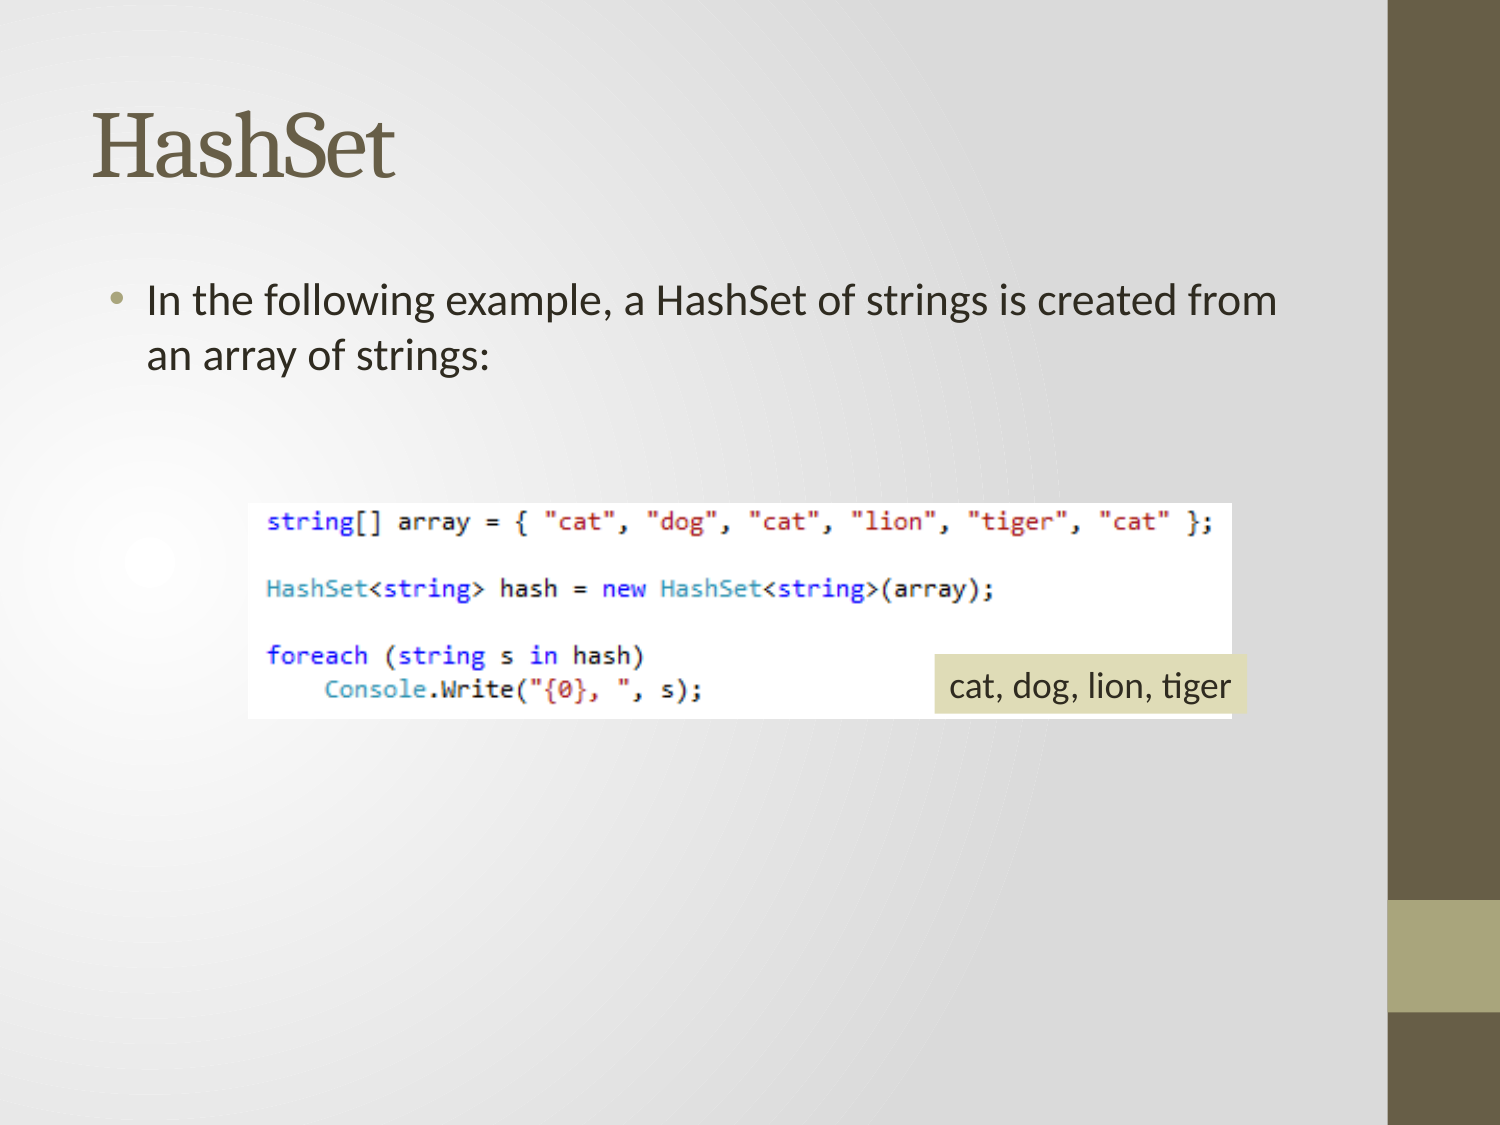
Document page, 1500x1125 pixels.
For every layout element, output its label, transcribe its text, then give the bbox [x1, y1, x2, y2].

title HashSet [75, 45, 1325, 233]
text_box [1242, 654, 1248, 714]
list In the following example, a HashSet of strings is created from an array of strings: [75, 262, 1325, 1050]
picture [247, 503, 1232, 719]
